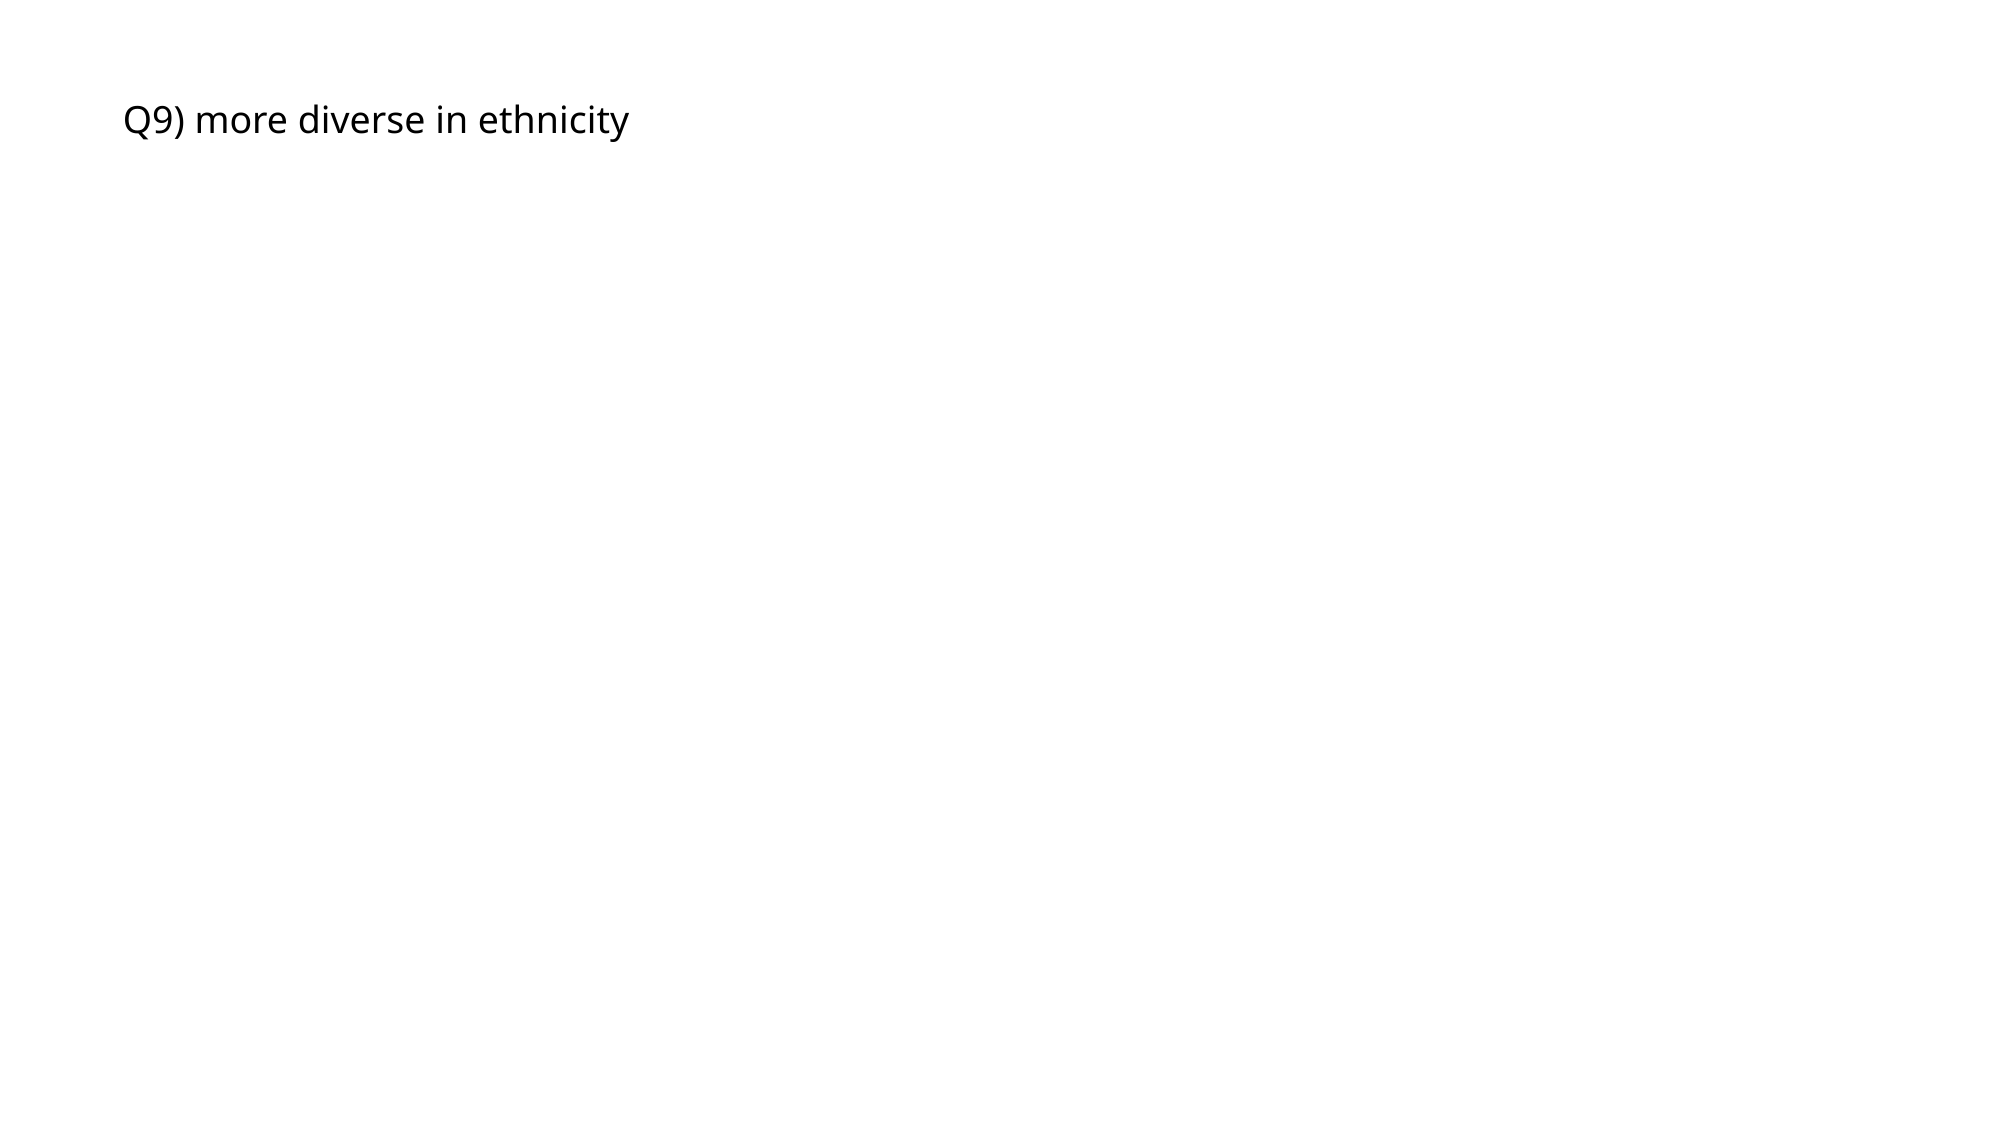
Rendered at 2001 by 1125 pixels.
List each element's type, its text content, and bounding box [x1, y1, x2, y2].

text_box Q9) more diverse in ethnicity [108, 88, 1807, 193]
